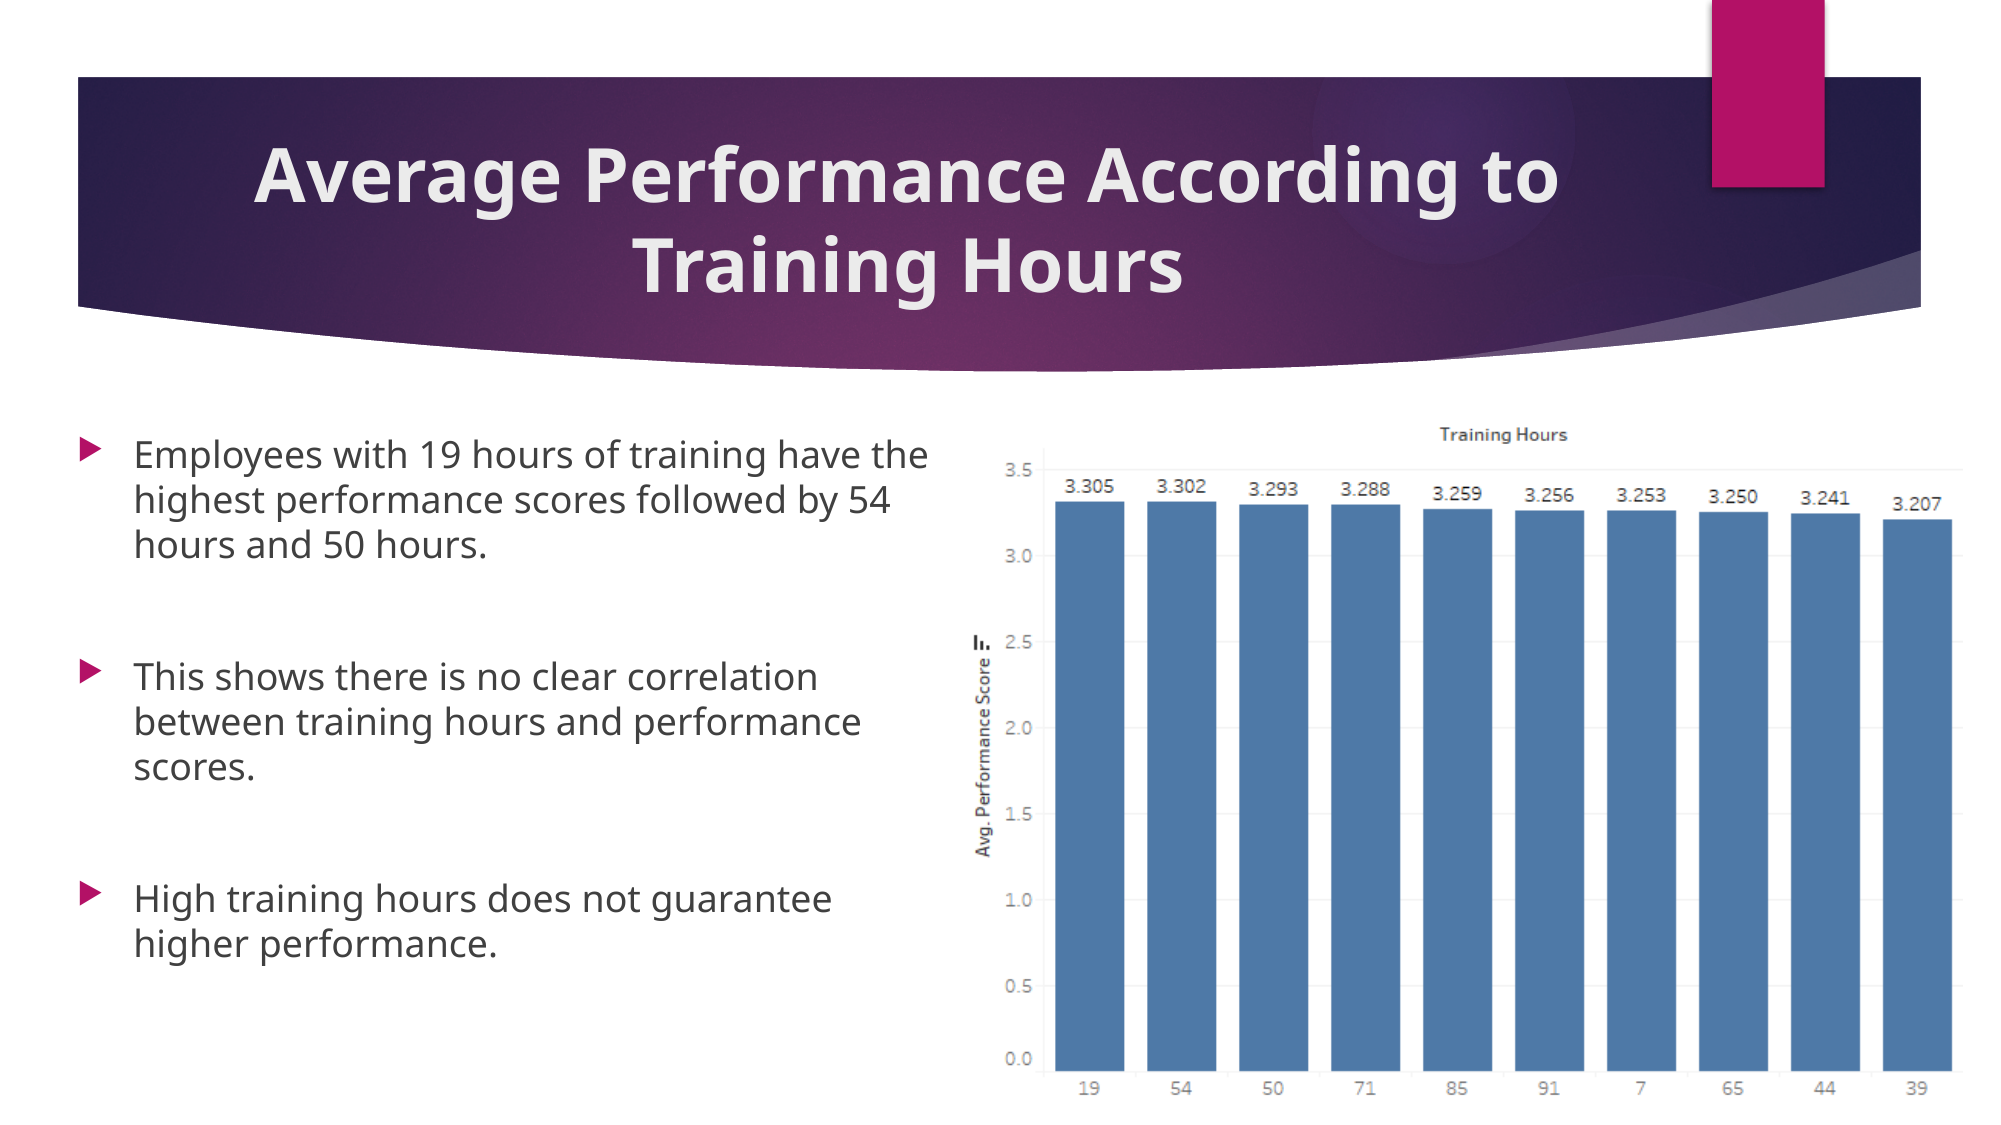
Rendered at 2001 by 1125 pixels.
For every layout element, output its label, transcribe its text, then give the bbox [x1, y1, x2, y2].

picture [958, 423, 1964, 1113]
title Average Performance According to Training Hours [189, 159, 1627, 276]
list Employees with 19 hours of training have the highest performance scores followed by 54 hours and 50 hours. This shows there is no clear correlation between training hours and performance scores. High training hours does not guarantee higher performance. [62, 423, 959, 1125]
